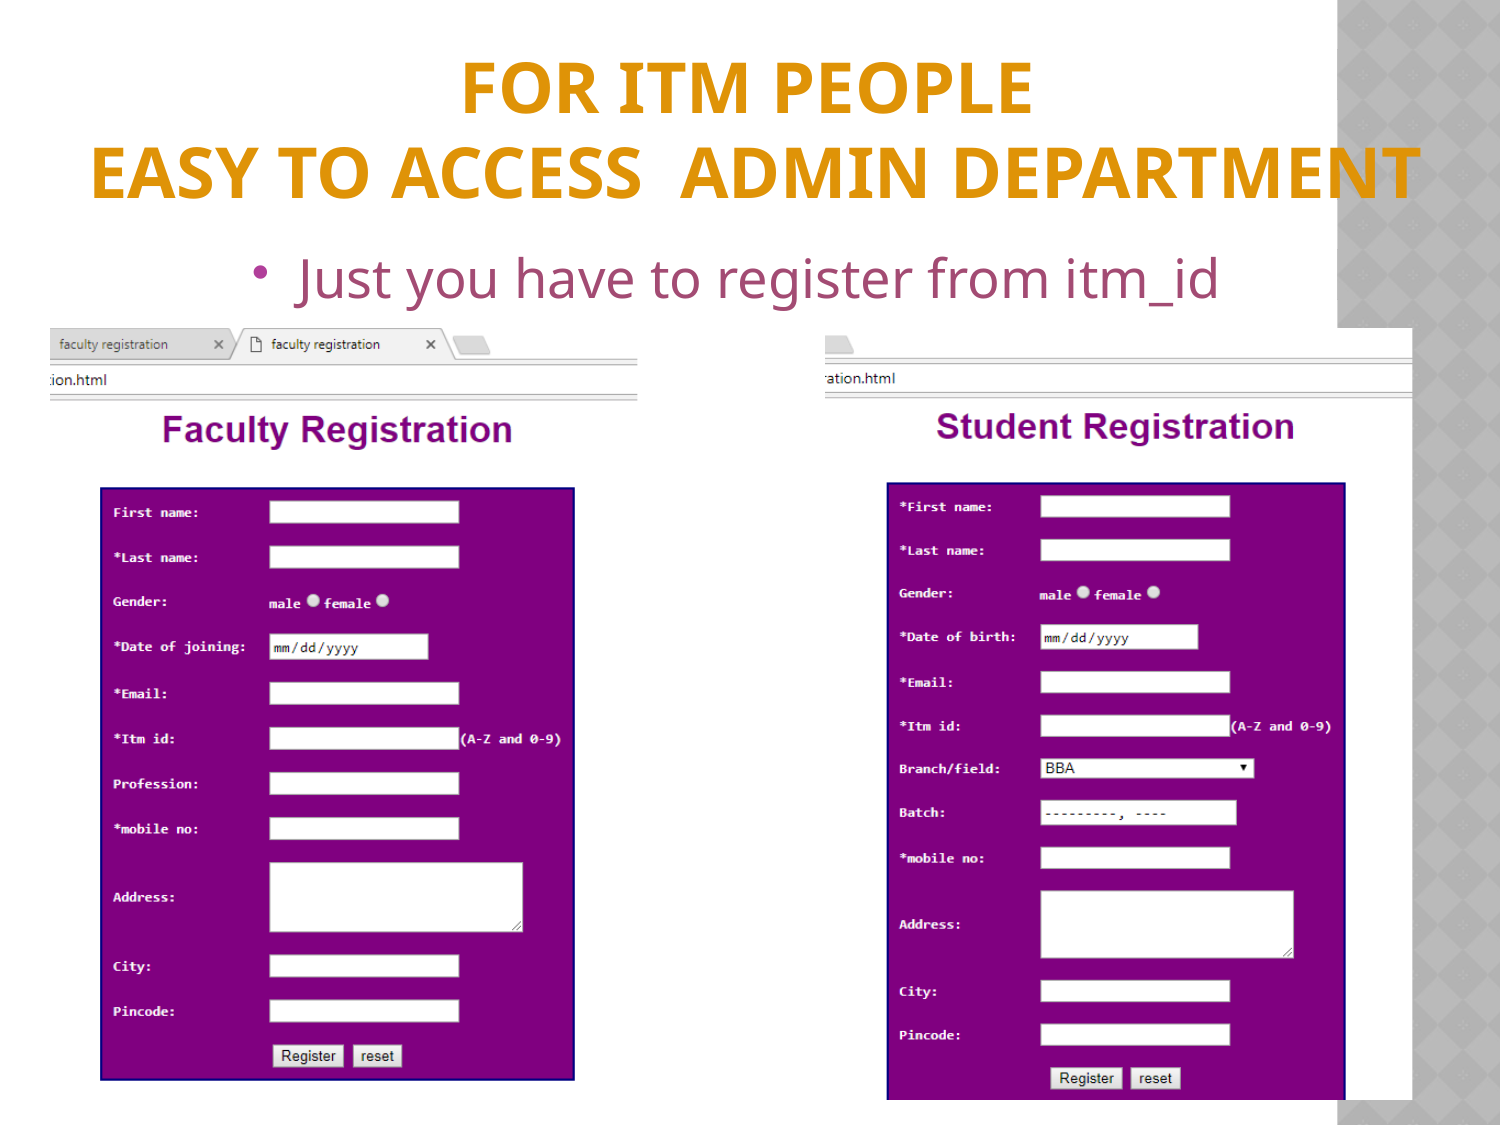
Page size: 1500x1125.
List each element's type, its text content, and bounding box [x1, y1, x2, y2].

picture [49, 327, 638, 1125]
title For itm people easy to access admin department [75, 37, 1438, 213]
picture [824, 327, 1413, 1101]
list Just you have to register from itm_id [75, 237, 1400, 1059]
